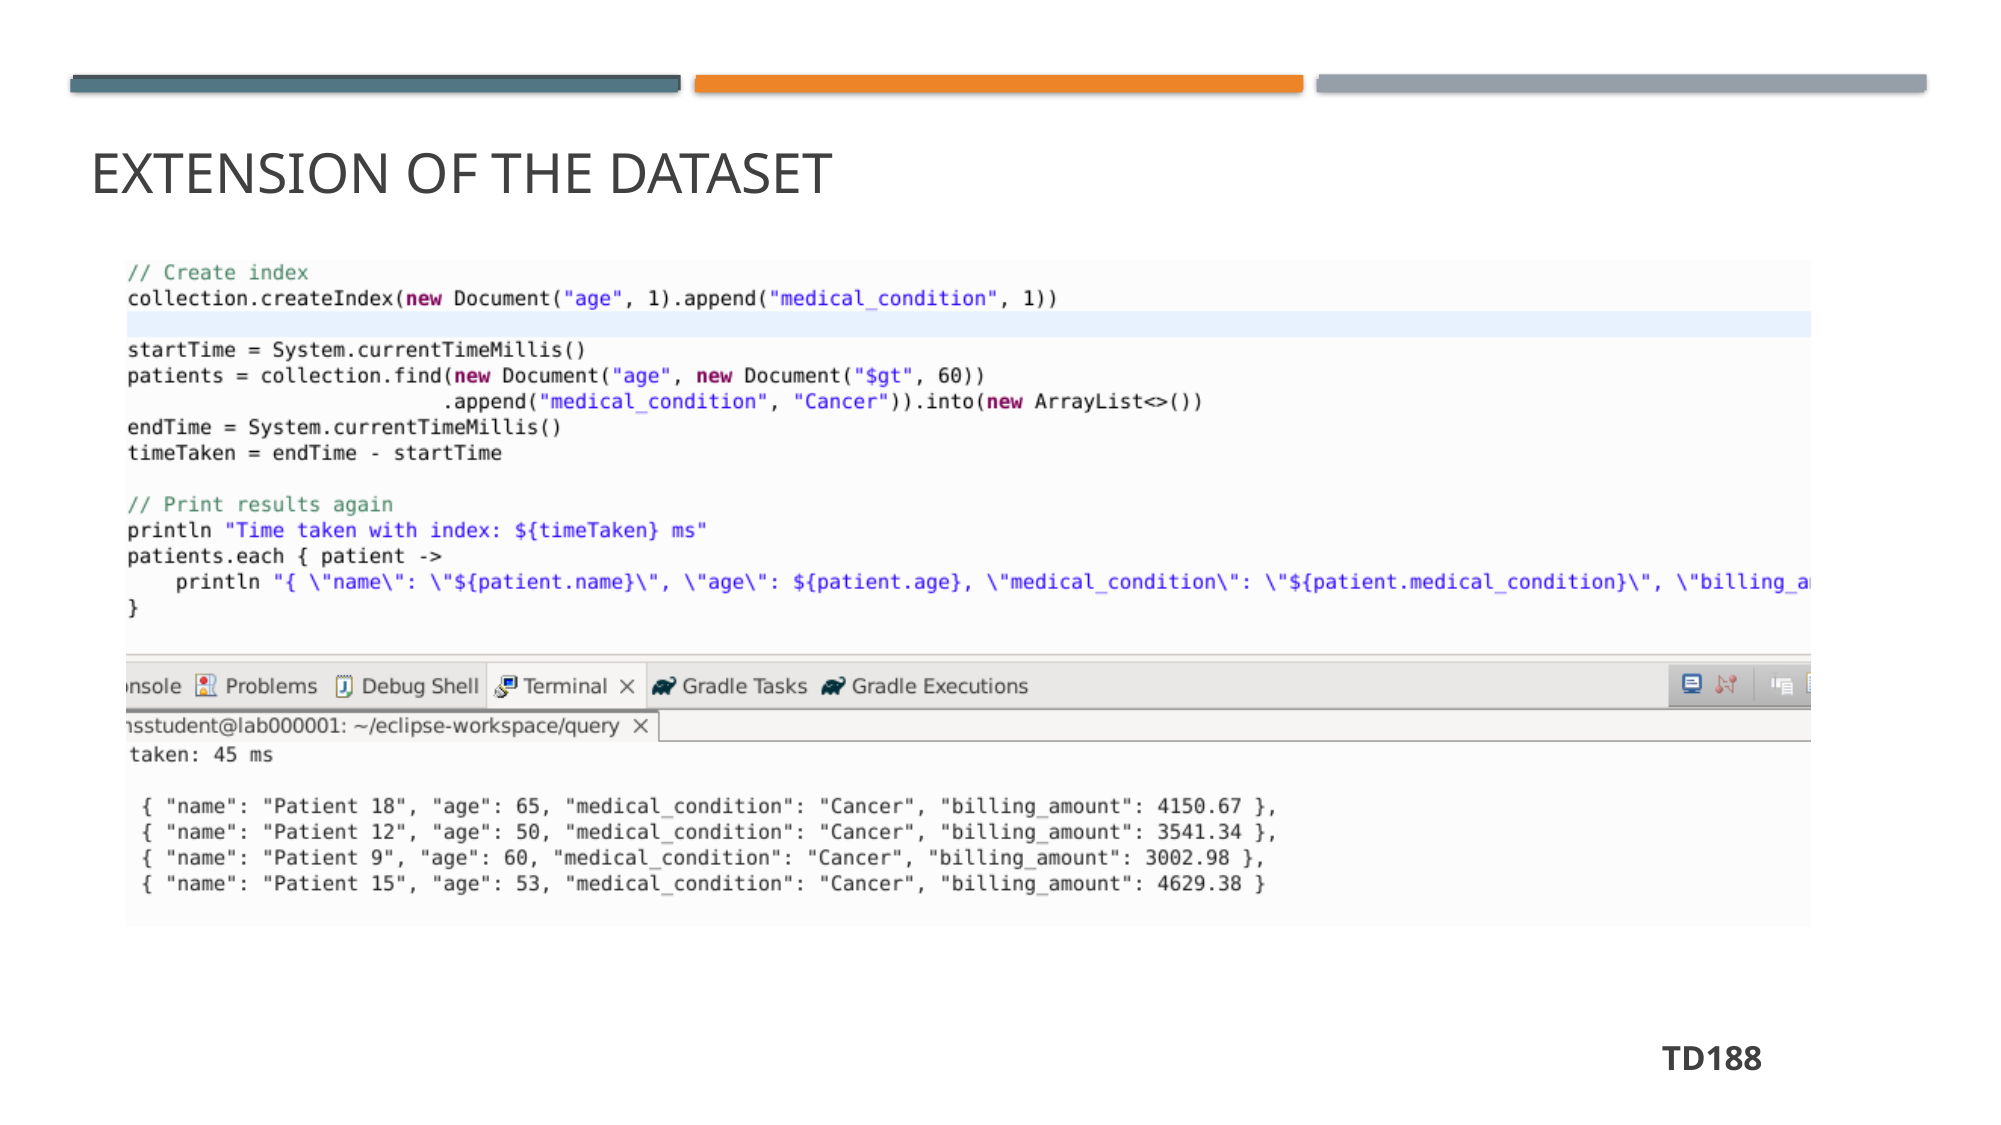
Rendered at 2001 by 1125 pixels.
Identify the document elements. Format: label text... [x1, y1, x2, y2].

title Extension of the dataset [75, 130, 1925, 213]
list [126, 260, 1812, 927]
text_box td188 [1646, 1029, 1799, 1085]
